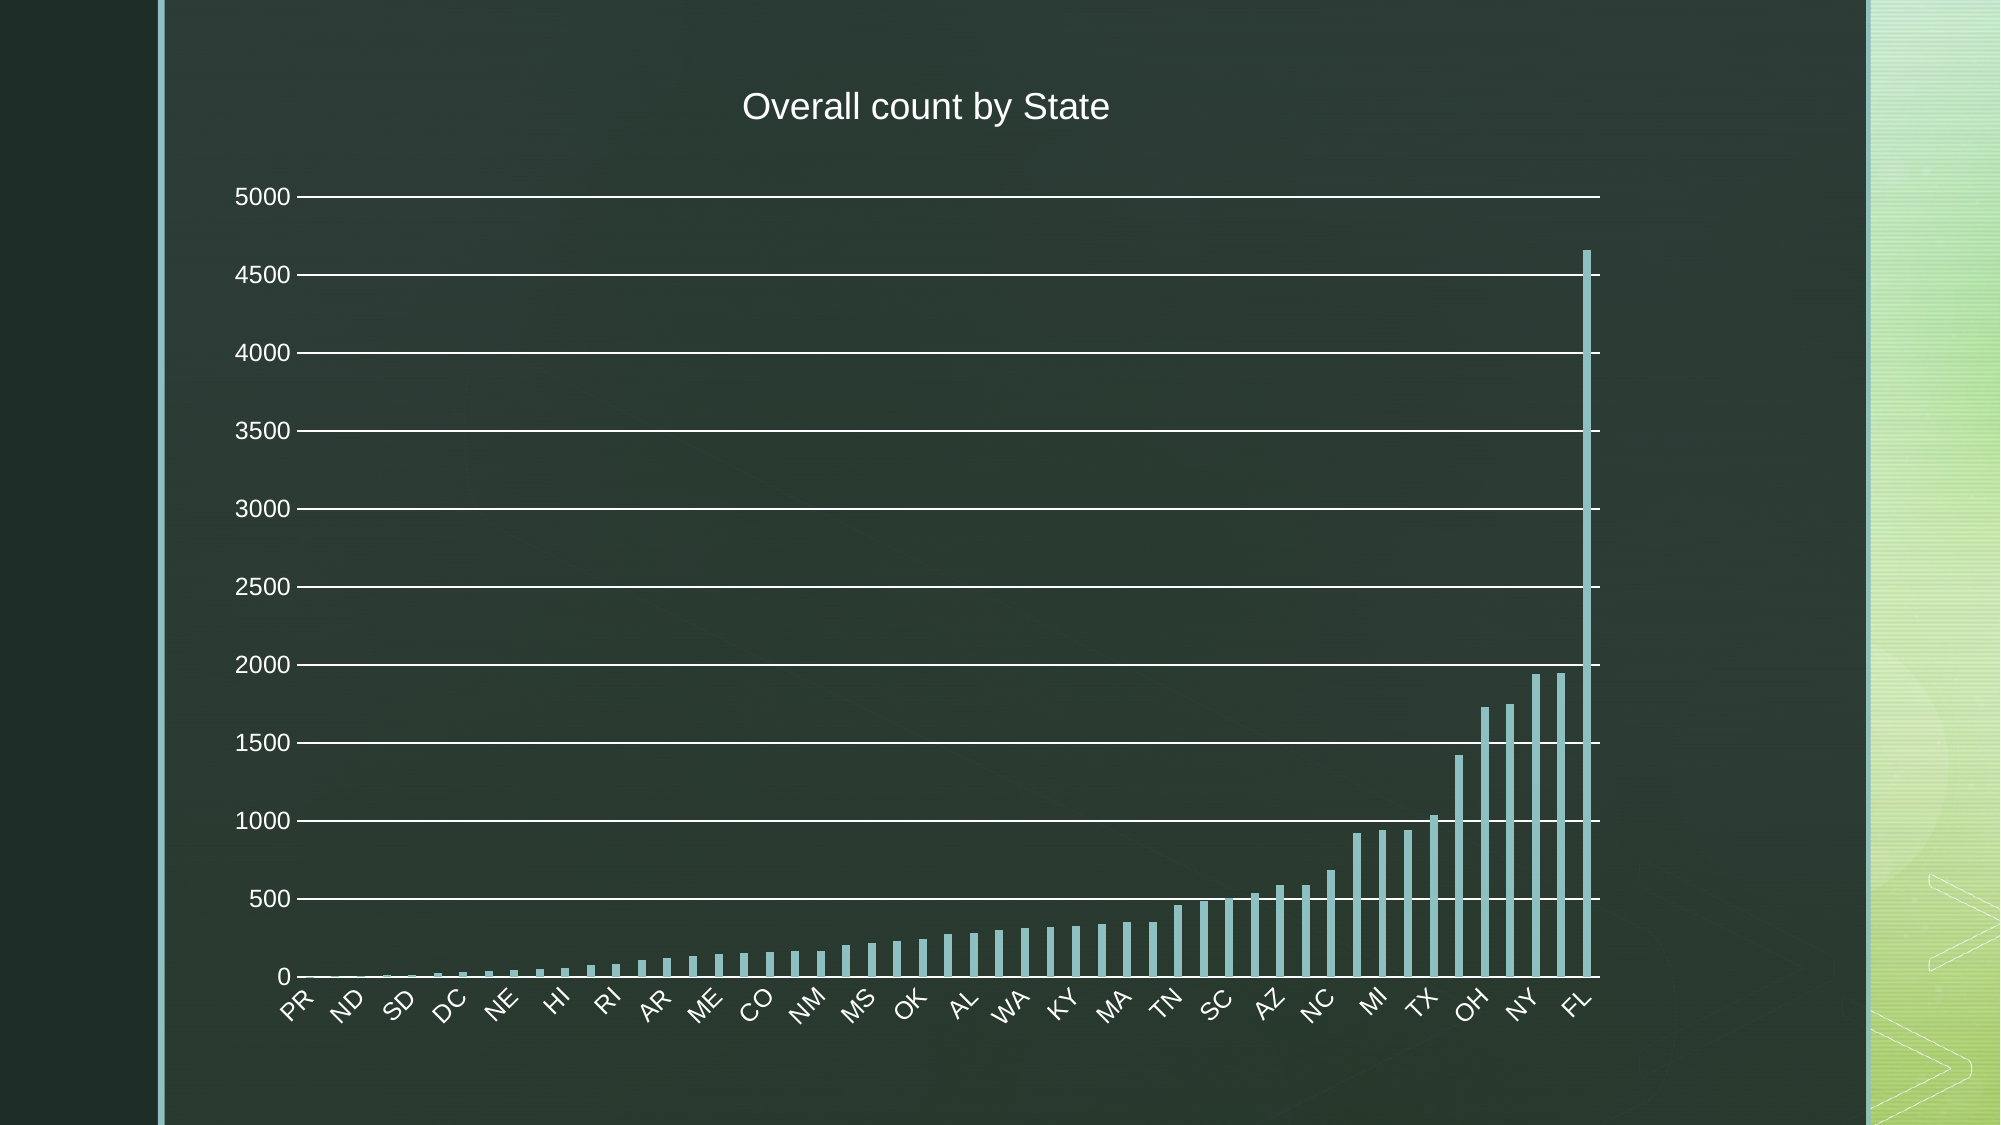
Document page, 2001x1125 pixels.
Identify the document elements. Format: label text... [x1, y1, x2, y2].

picture [1871, 0, 2001, 1125]
chart [203, 182, 1700, 1051]
text_box Overall count by State [727, 74, 1126, 135]
